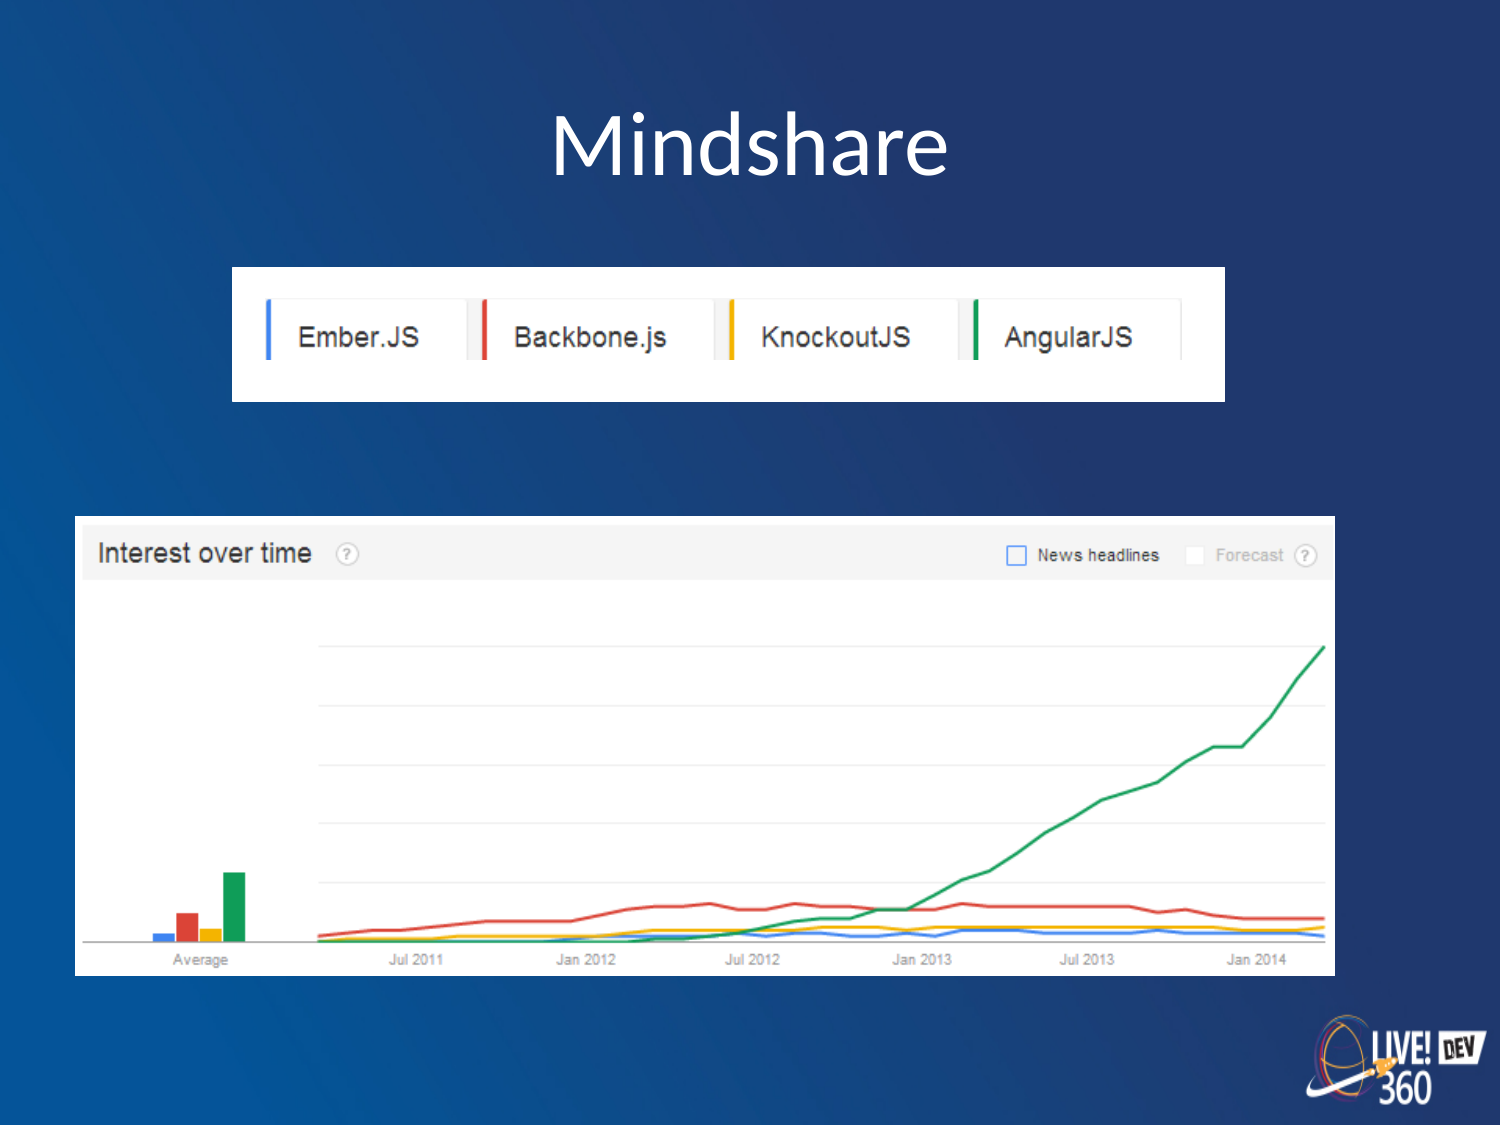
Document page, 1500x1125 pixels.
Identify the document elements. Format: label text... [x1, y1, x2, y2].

text_box [233, 267, 1225, 402]
picture [0, 0, 1500, 1125]
title Mindshare [75, 45, 1425, 233]
